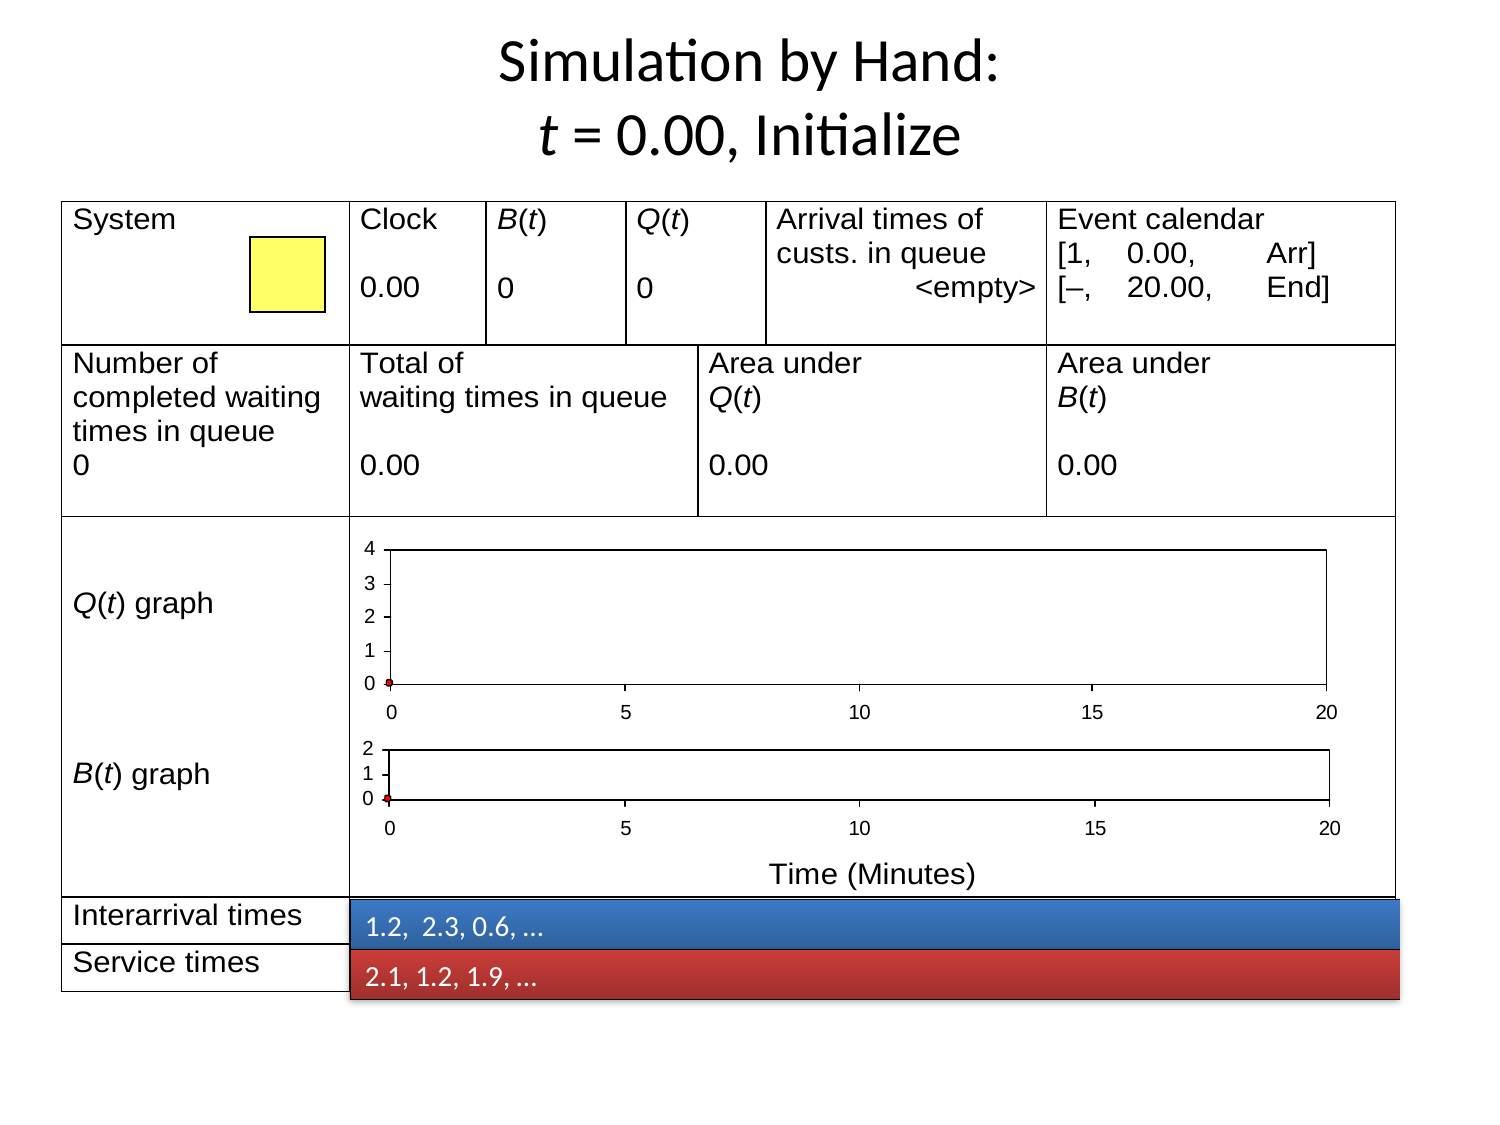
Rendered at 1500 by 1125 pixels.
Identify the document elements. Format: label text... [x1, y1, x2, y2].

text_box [349, 524, 1351, 724]
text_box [349, 724, 1351, 857]
text_box Simulation by Hand: t = 0.00, Initialize [12, 12, 1488, 175]
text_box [49, 200, 1457, 1061]
